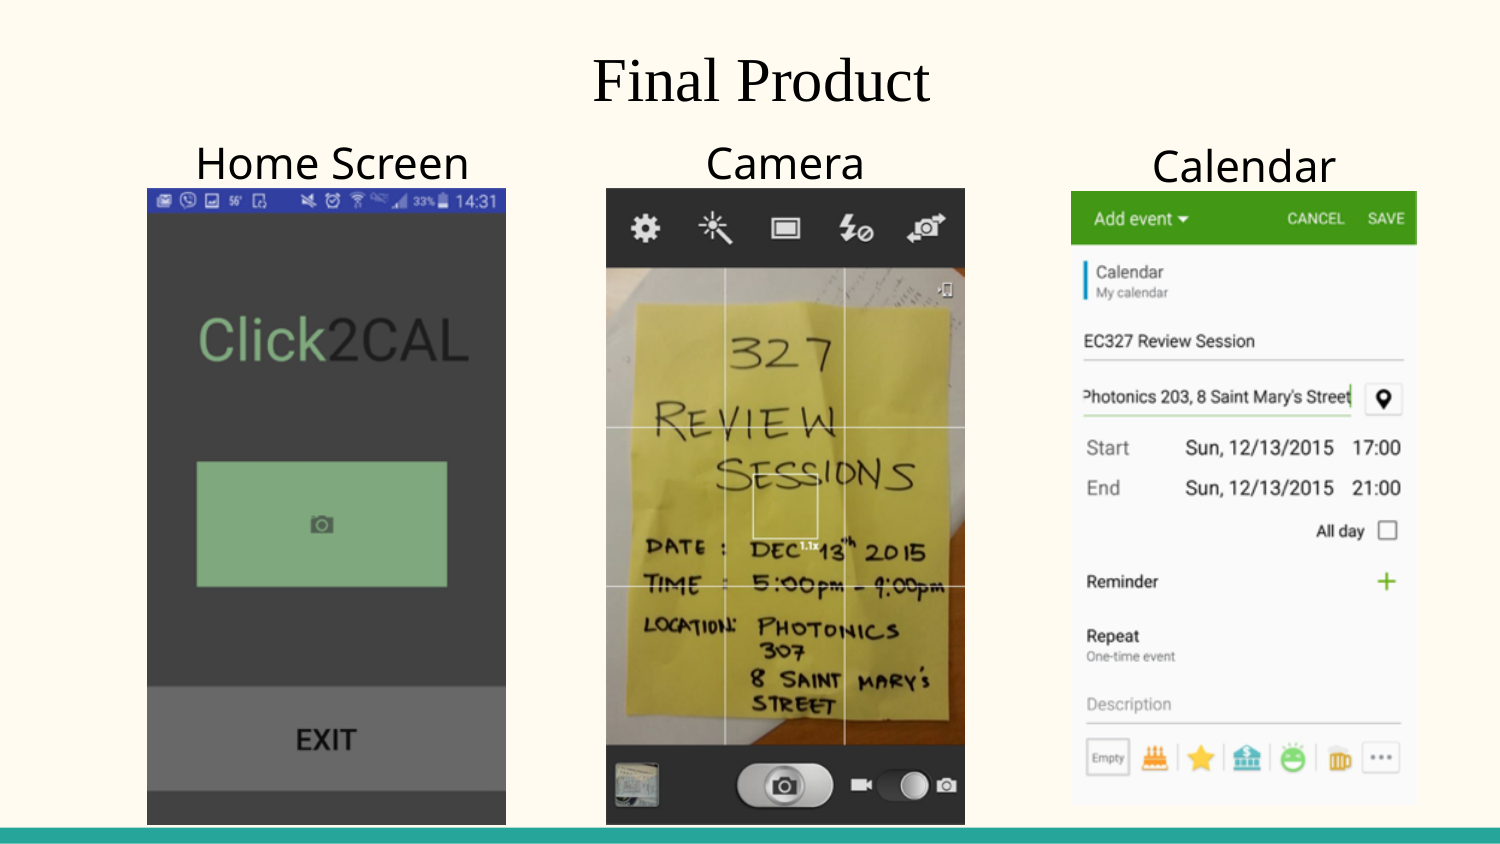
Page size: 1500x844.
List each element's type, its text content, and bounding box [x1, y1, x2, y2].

picture [1071, 191, 1418, 806]
title Camera [606, 124, 965, 187]
title Home Screen [147, 120, 506, 187]
title Calendar [1071, 123, 1417, 190]
text_box Final Product [473, 24, 1050, 124]
picture [147, 188, 506, 825]
picture [606, 188, 965, 825]
